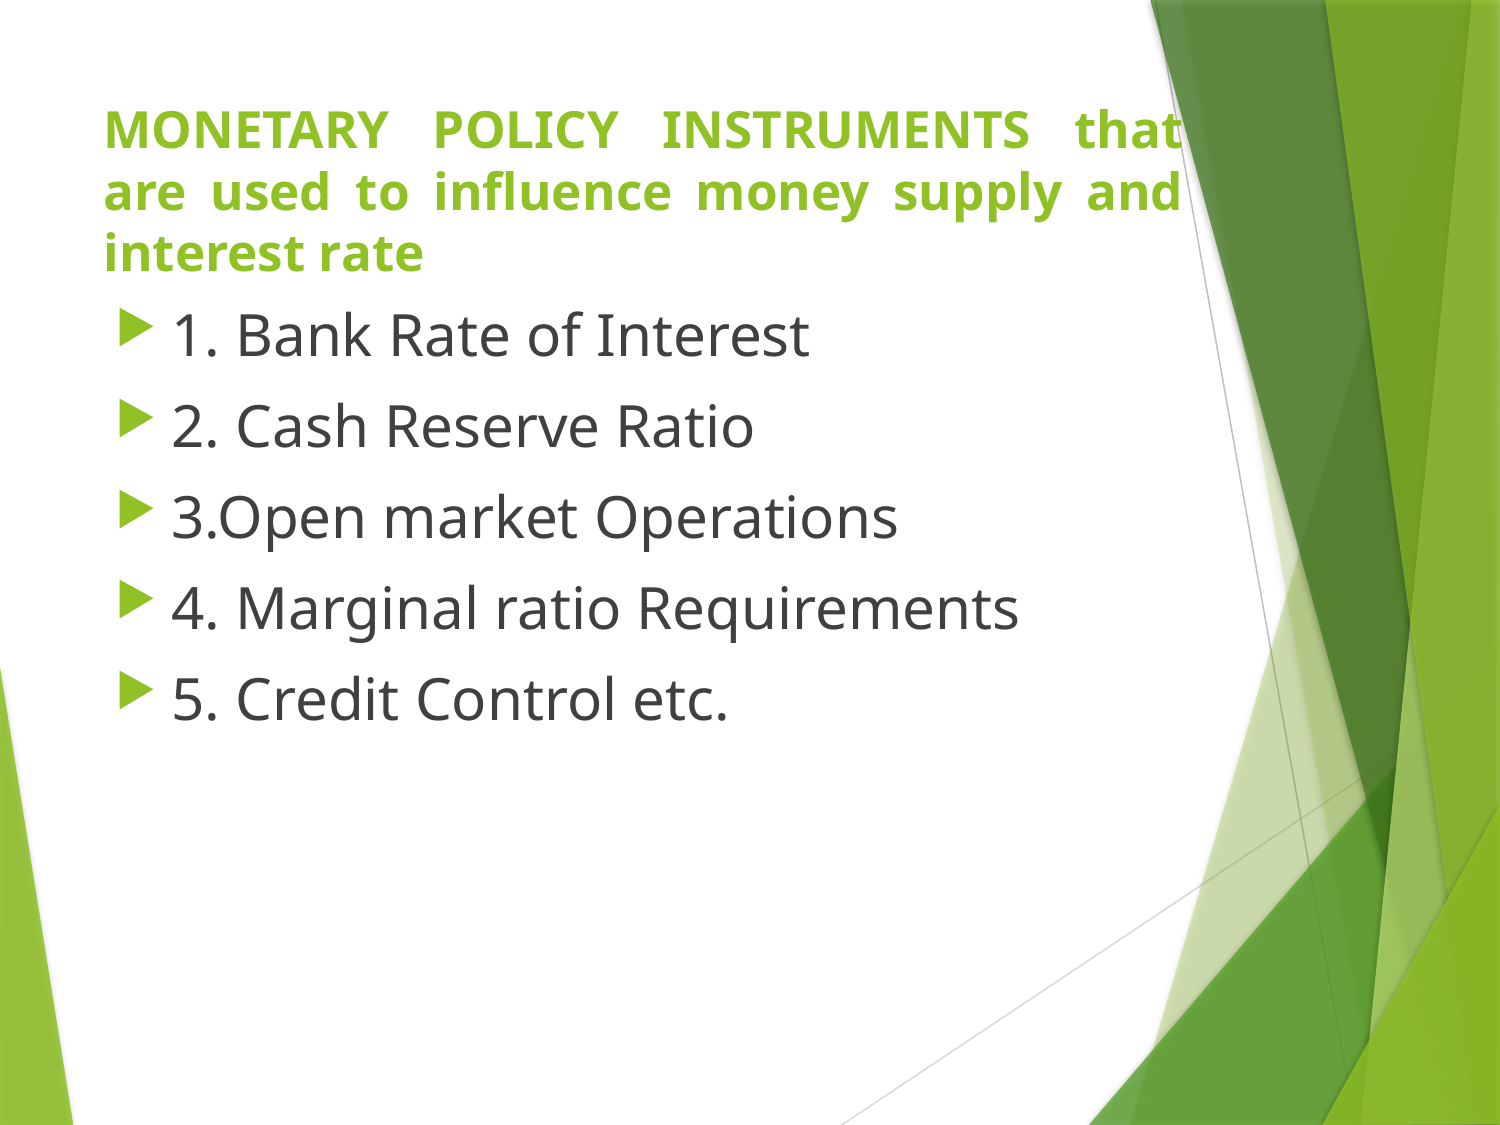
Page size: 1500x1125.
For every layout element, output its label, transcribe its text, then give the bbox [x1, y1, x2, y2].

list 1. Bank Rate of Interest 2. Cash Reserve Ratio 3.Open market Operations 4. Marginal ratio Requirements 5. Credit Control etc. [100, 290, 1142, 991]
title MONETARY POLICY INSTRUMENTS that are used to influence money supply and interest rate [88, 90, 1200, 291]
